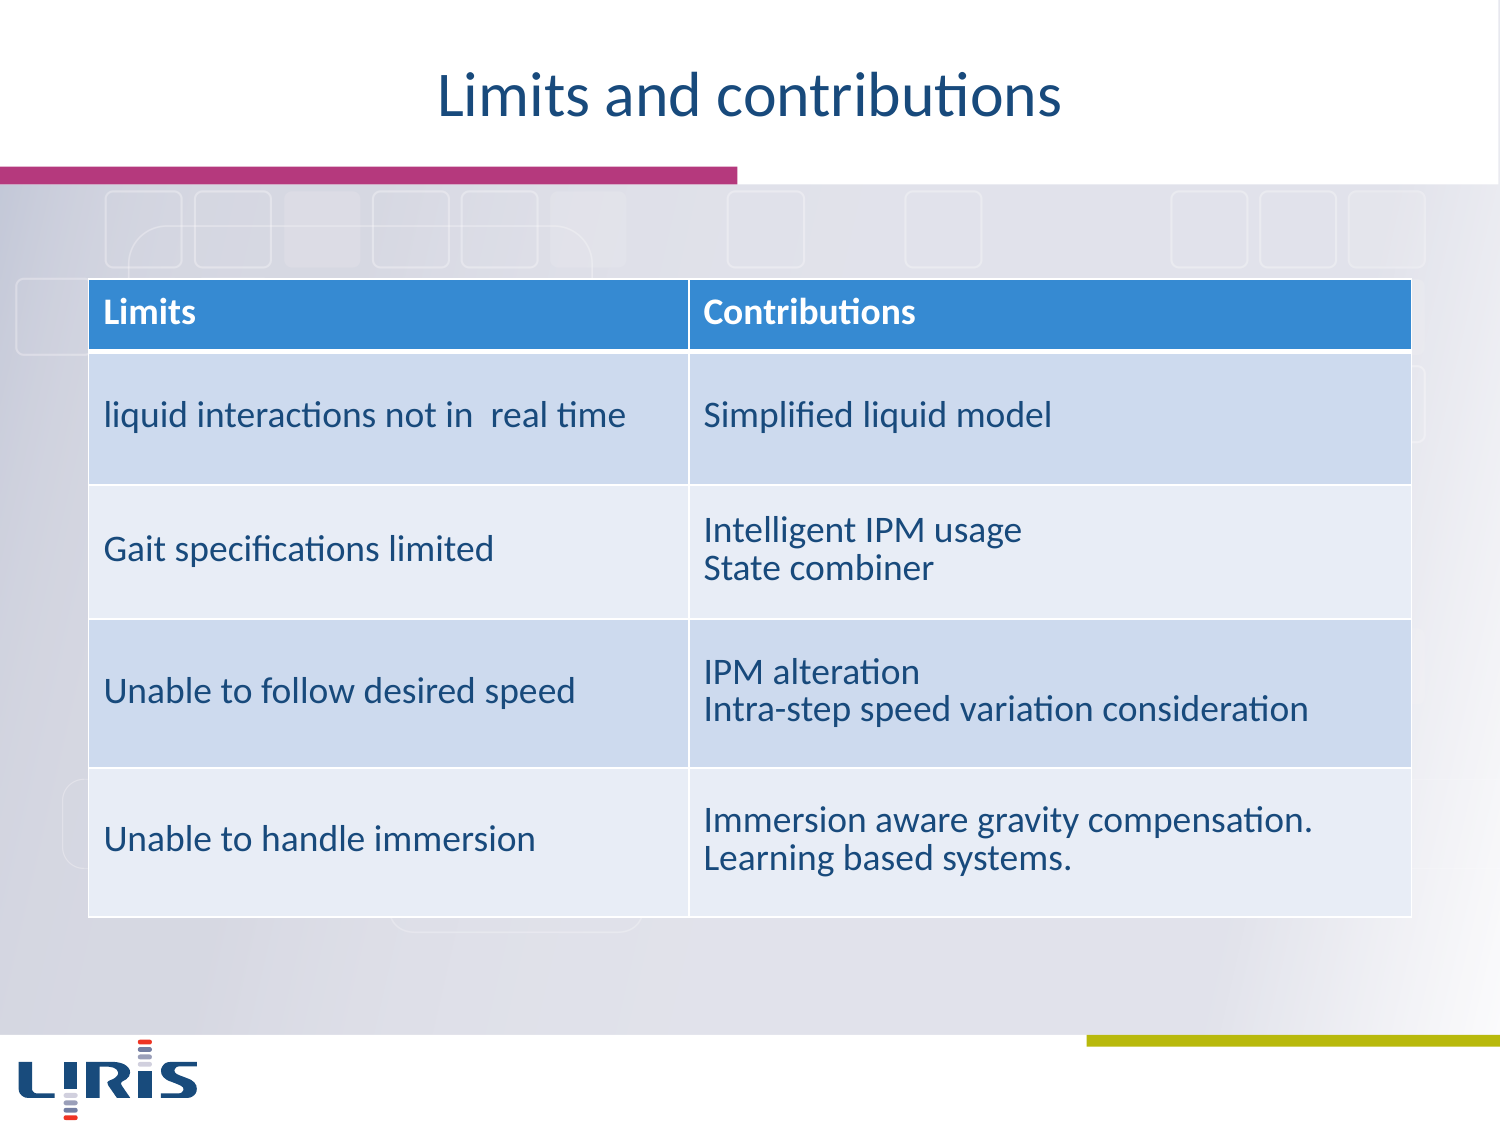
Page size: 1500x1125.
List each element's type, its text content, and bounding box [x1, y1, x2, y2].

title Limits and contributions [75, 45, 1425, 138]
table_header Limits [89, 280, 688, 349]
table_cell liquid interactions not in real time [89, 354, 688, 484]
table_cell Unable to follow desired speed [89, 620, 688, 767]
table_cell Unable to handle immersion [89, 769, 688, 916]
table_cell Gait specifications limited [89, 486, 688, 618]
table_header Contributions [690, 280, 1411, 349]
table_cell Intelligent IPM usage State combiner [690, 486, 1411, 618]
table_cell Immersion aware gravity compensation. Learning based systems. [690, 769, 1411, 916]
picture [0, 0, 1500, 1034]
table_cell Simplified liquid model [690, 354, 1411, 484]
table_cell IPM alteration Intra-step speed variation consideration [690, 620, 1411, 767]
